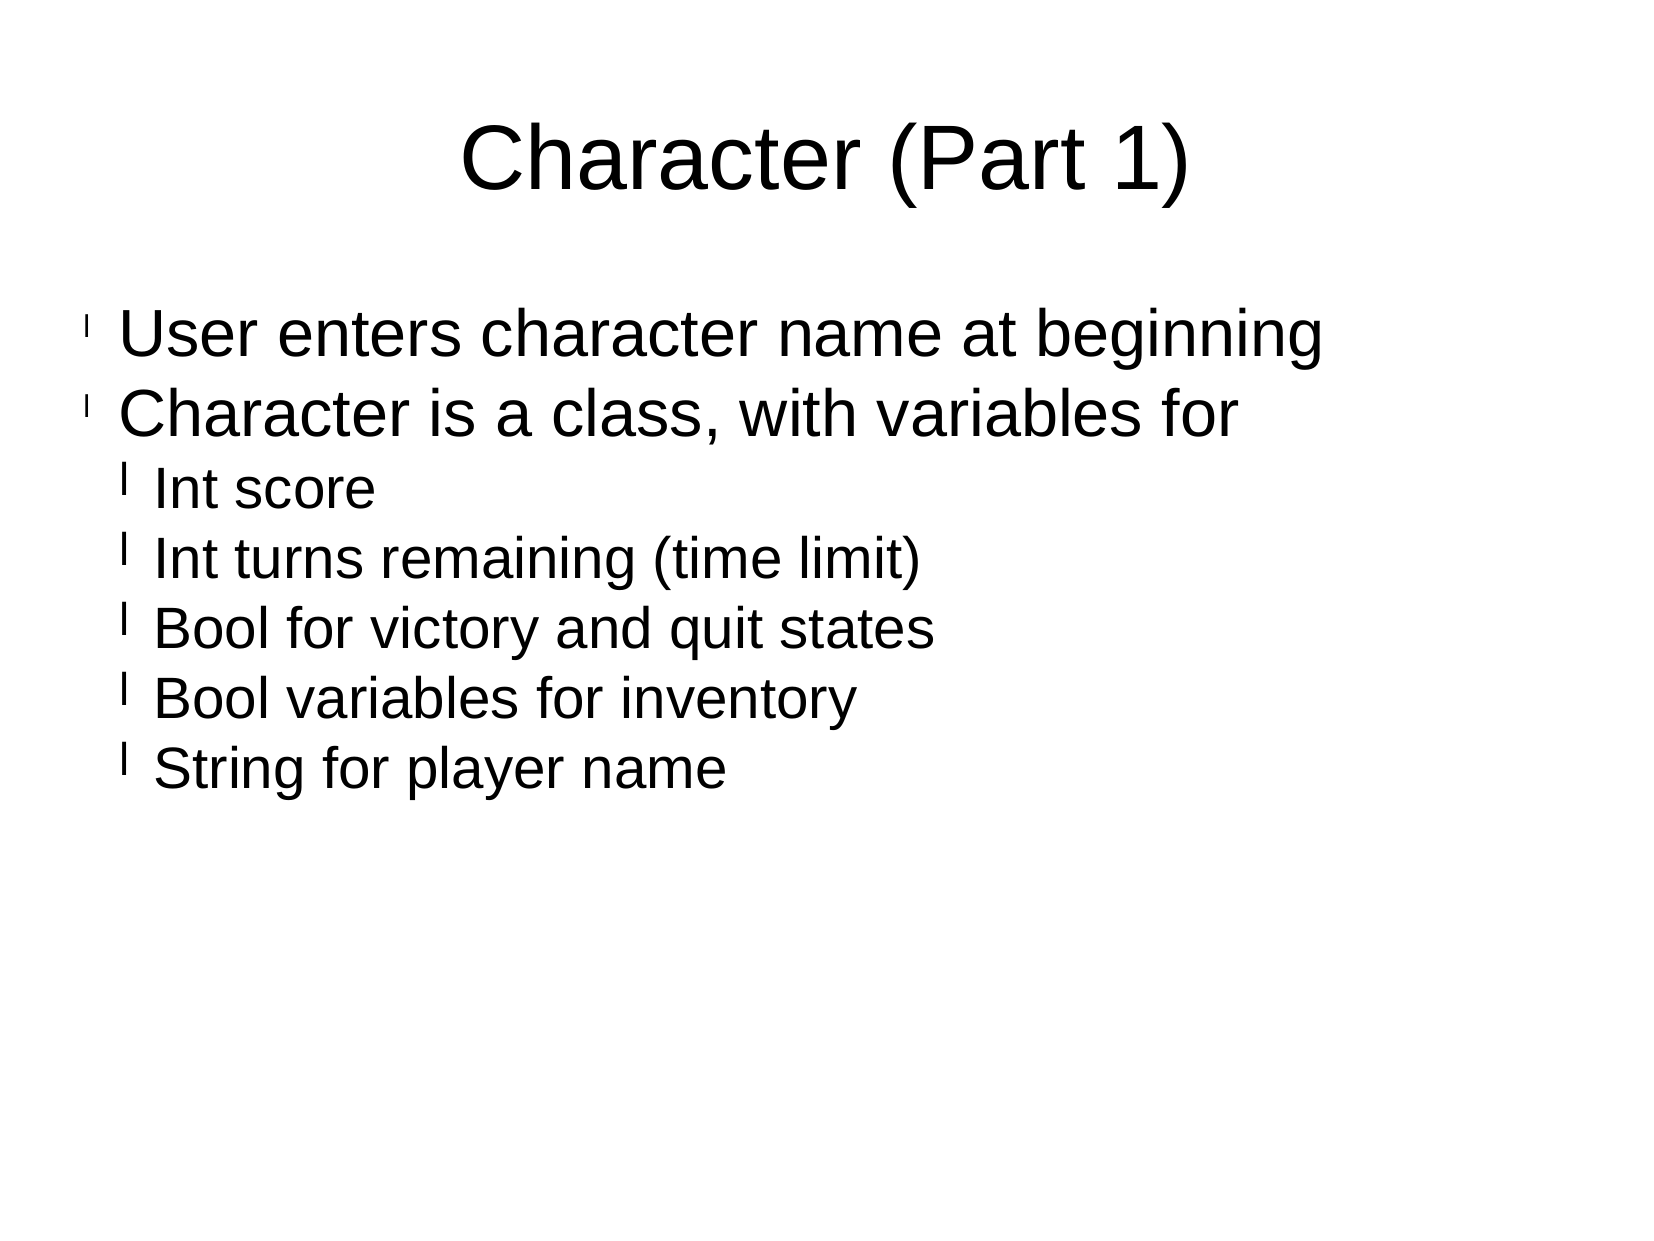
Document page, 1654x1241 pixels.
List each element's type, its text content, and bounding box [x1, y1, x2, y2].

text_box Character (Part 1) [82, 49, 1570, 257]
text_box User enters character name at beginning Character is a class, with variables for Int score Int turns remaining (time limit) Bool for victory and quit states Bool variables for inventory String for player name [82, 290, 1571, 1010]
